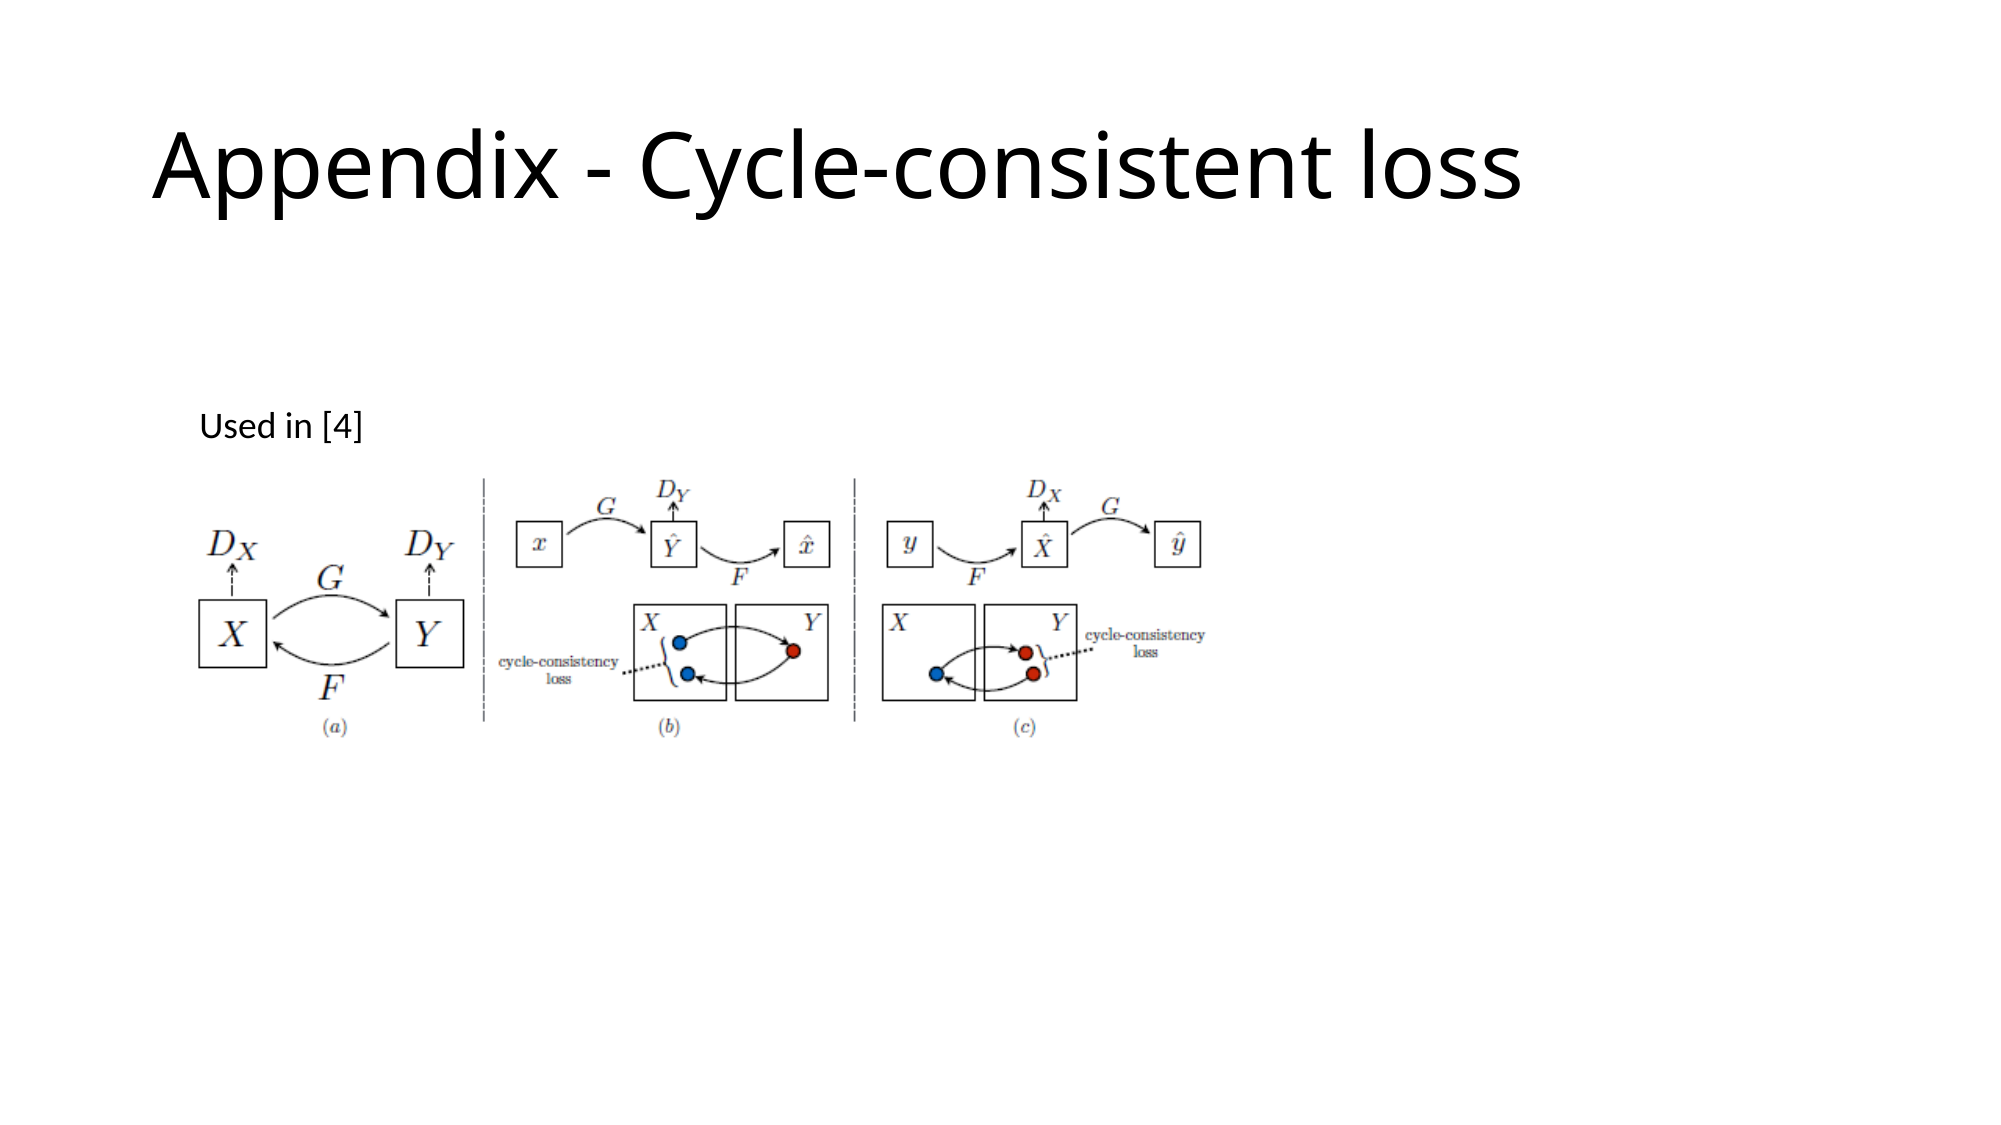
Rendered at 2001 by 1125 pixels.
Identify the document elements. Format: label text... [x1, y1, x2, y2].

title Appendix - Cycle-consistent loss [137, 59, 1863, 278]
picture [183, 463, 1217, 747]
text_box Used in [4] [184, 393, 379, 454]
